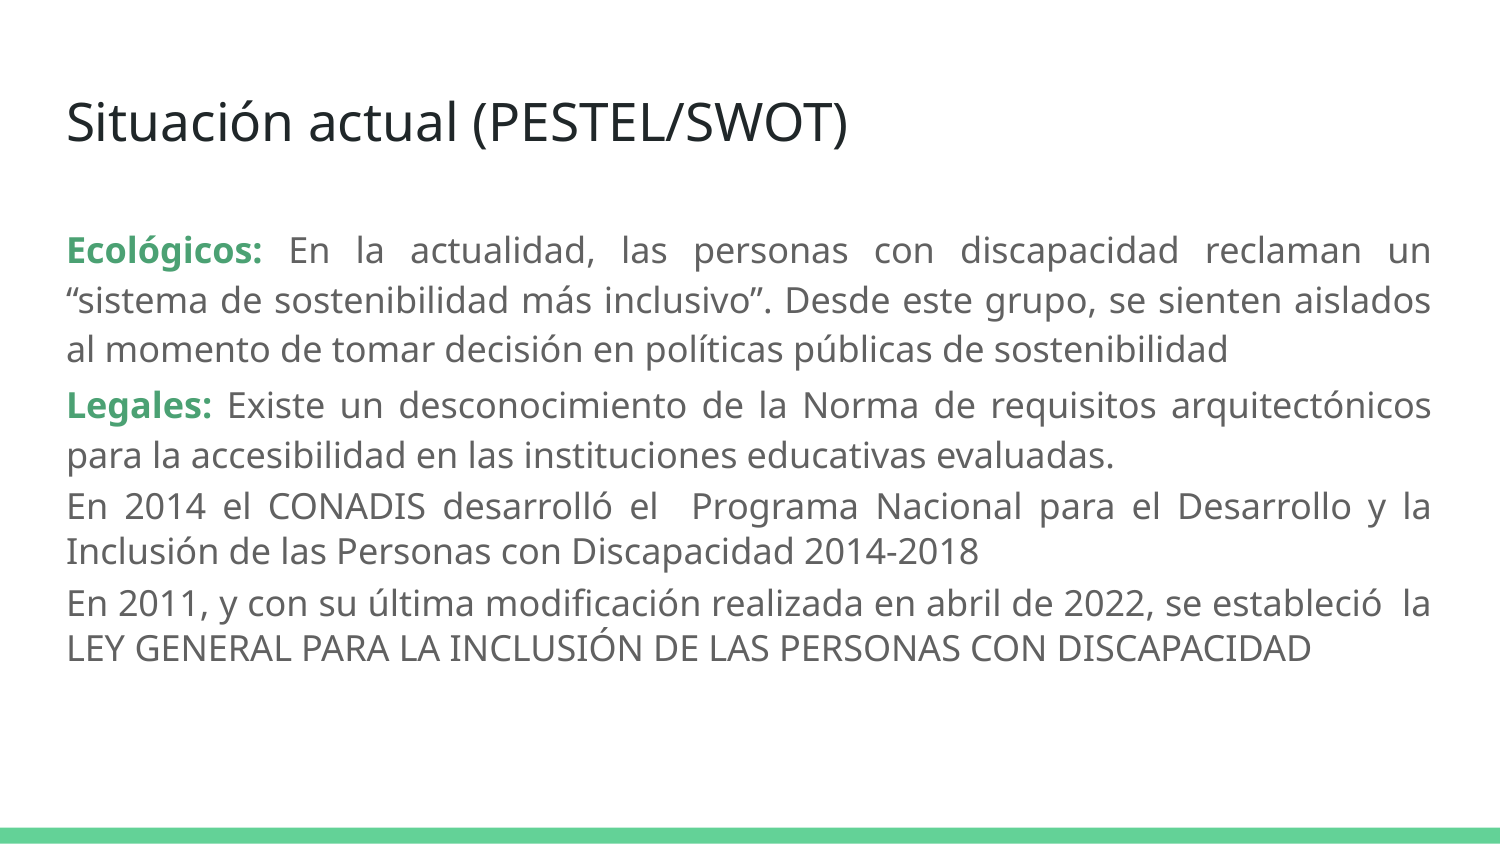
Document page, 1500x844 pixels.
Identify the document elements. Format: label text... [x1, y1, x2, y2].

list Ecológicos: En la actualidad, las personas con discapacidad reclaman un “sistema de sostenibilidad más inclusivo”. Desde este grupo, se sienten aislados al momento de tomar decisión en políticas públicas de sostenibilidad Legales: Existe un desconocimiento de la Norma de requisitos arquitectónicos para la accesibilidad en las instituciones educativas evaluadas. En 2014 el CONADIS desarrolló el Programa Nacional para el Desarrollo y la Inclusión de las Personas con Discapacidad 2014-2018 En 2011, y con su última modificación realizada en abril de 2022, se estableció la LEY GENERAL PARA LA INCLUSIÓN DE LAS PERSONAS CON DISCAPACIDAD [51, 189, 1449, 750]
title Situación actual (PESTEL/SWOT) [51, 72, 1449, 167]
